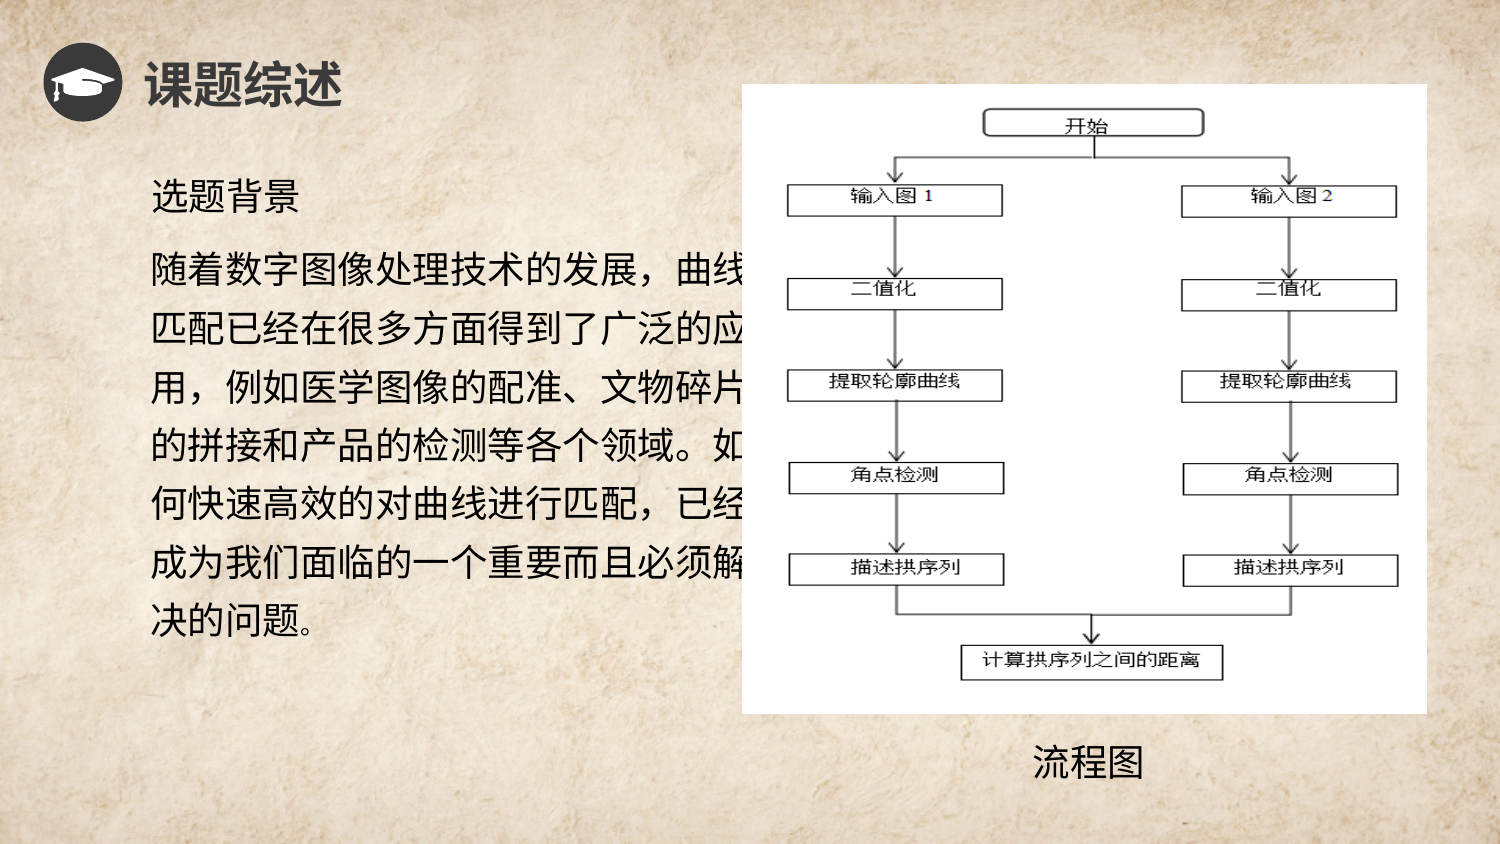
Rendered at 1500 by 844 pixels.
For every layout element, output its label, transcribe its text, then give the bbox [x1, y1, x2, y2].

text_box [44, 43, 122, 121]
picture [0, 0, 1500, 844]
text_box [135, 165, 742, 694]
text_box 课题综述 [128, 46, 411, 121]
text_box 流程图 [880, 731, 1299, 791]
